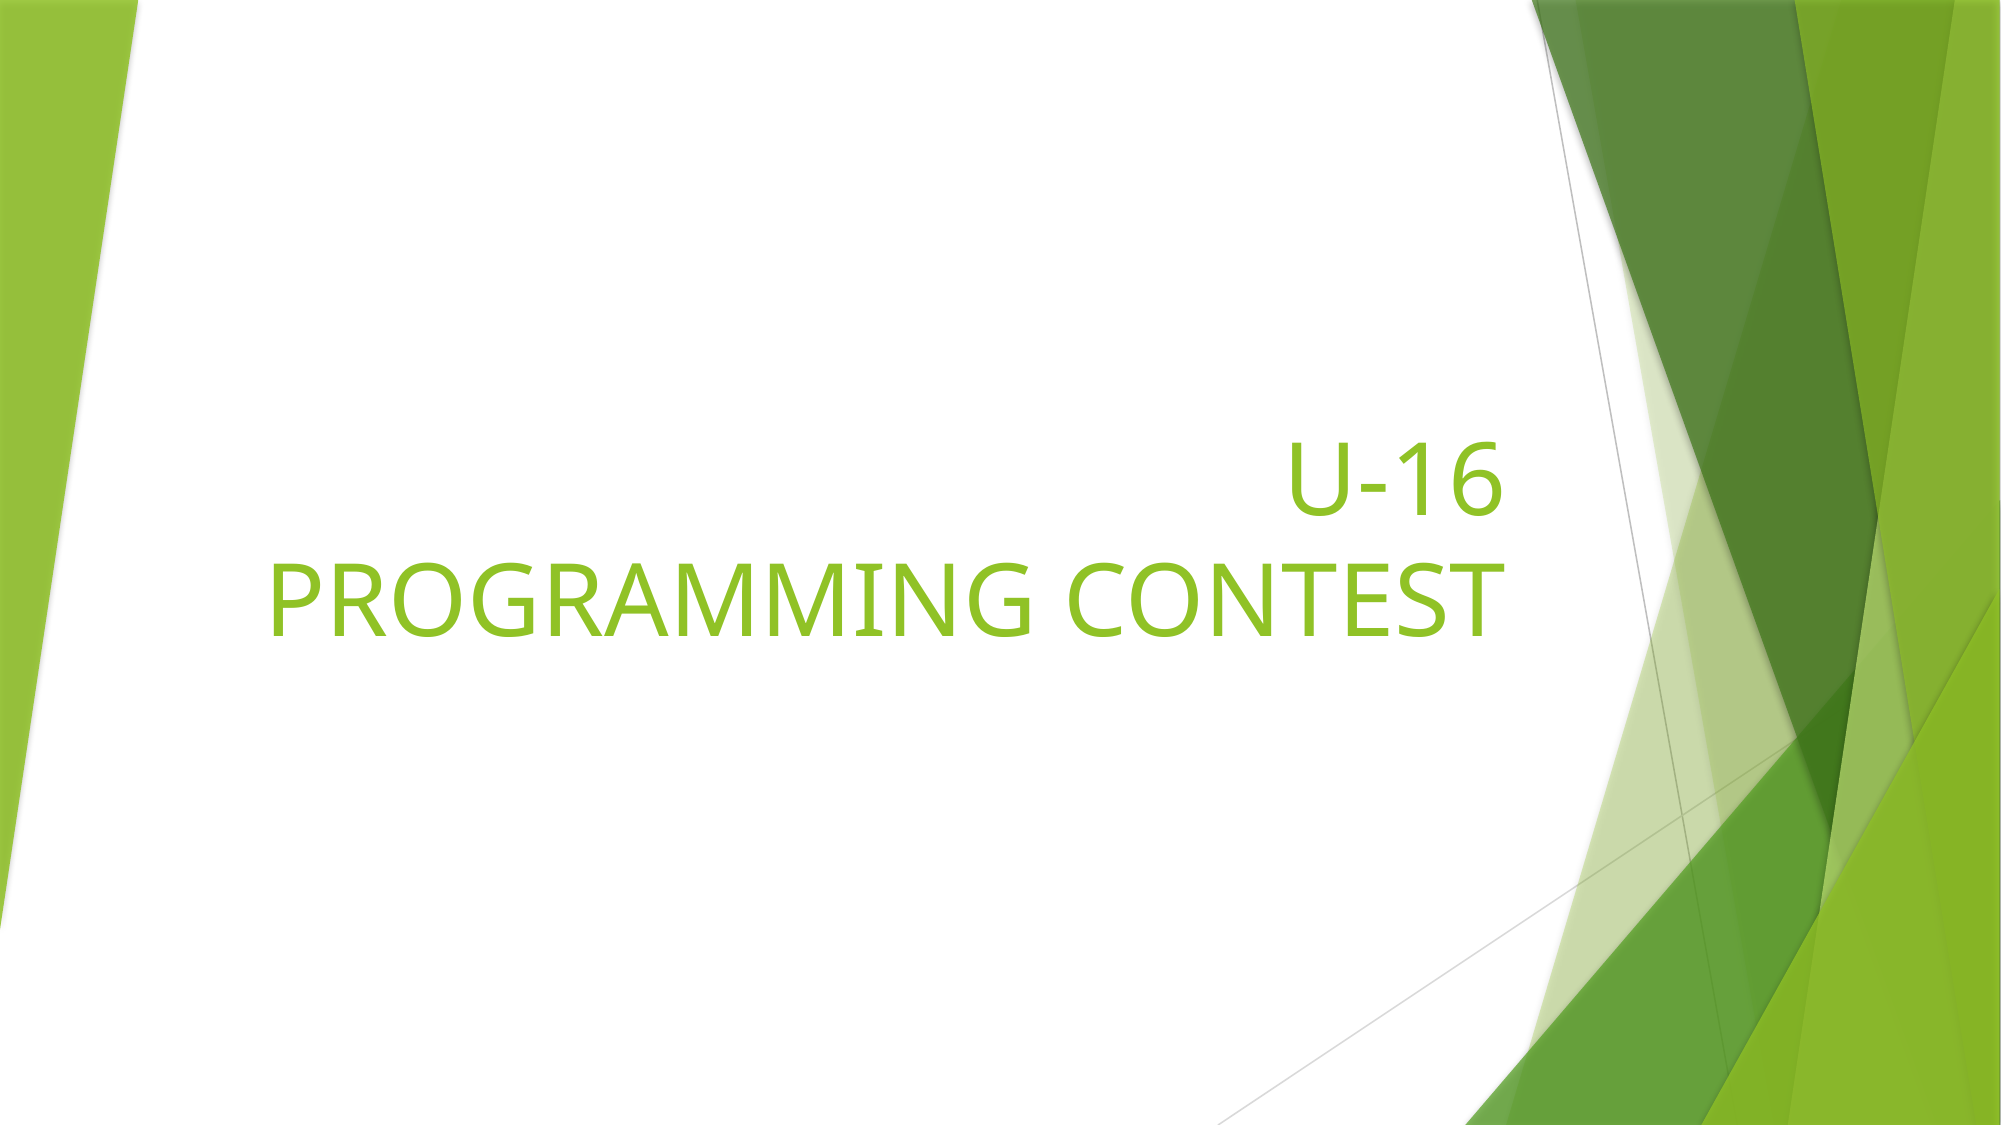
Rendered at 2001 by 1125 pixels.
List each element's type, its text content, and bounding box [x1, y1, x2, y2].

title U-16 PROGRAMMING CONTEST [247, 394, 1522, 665]
